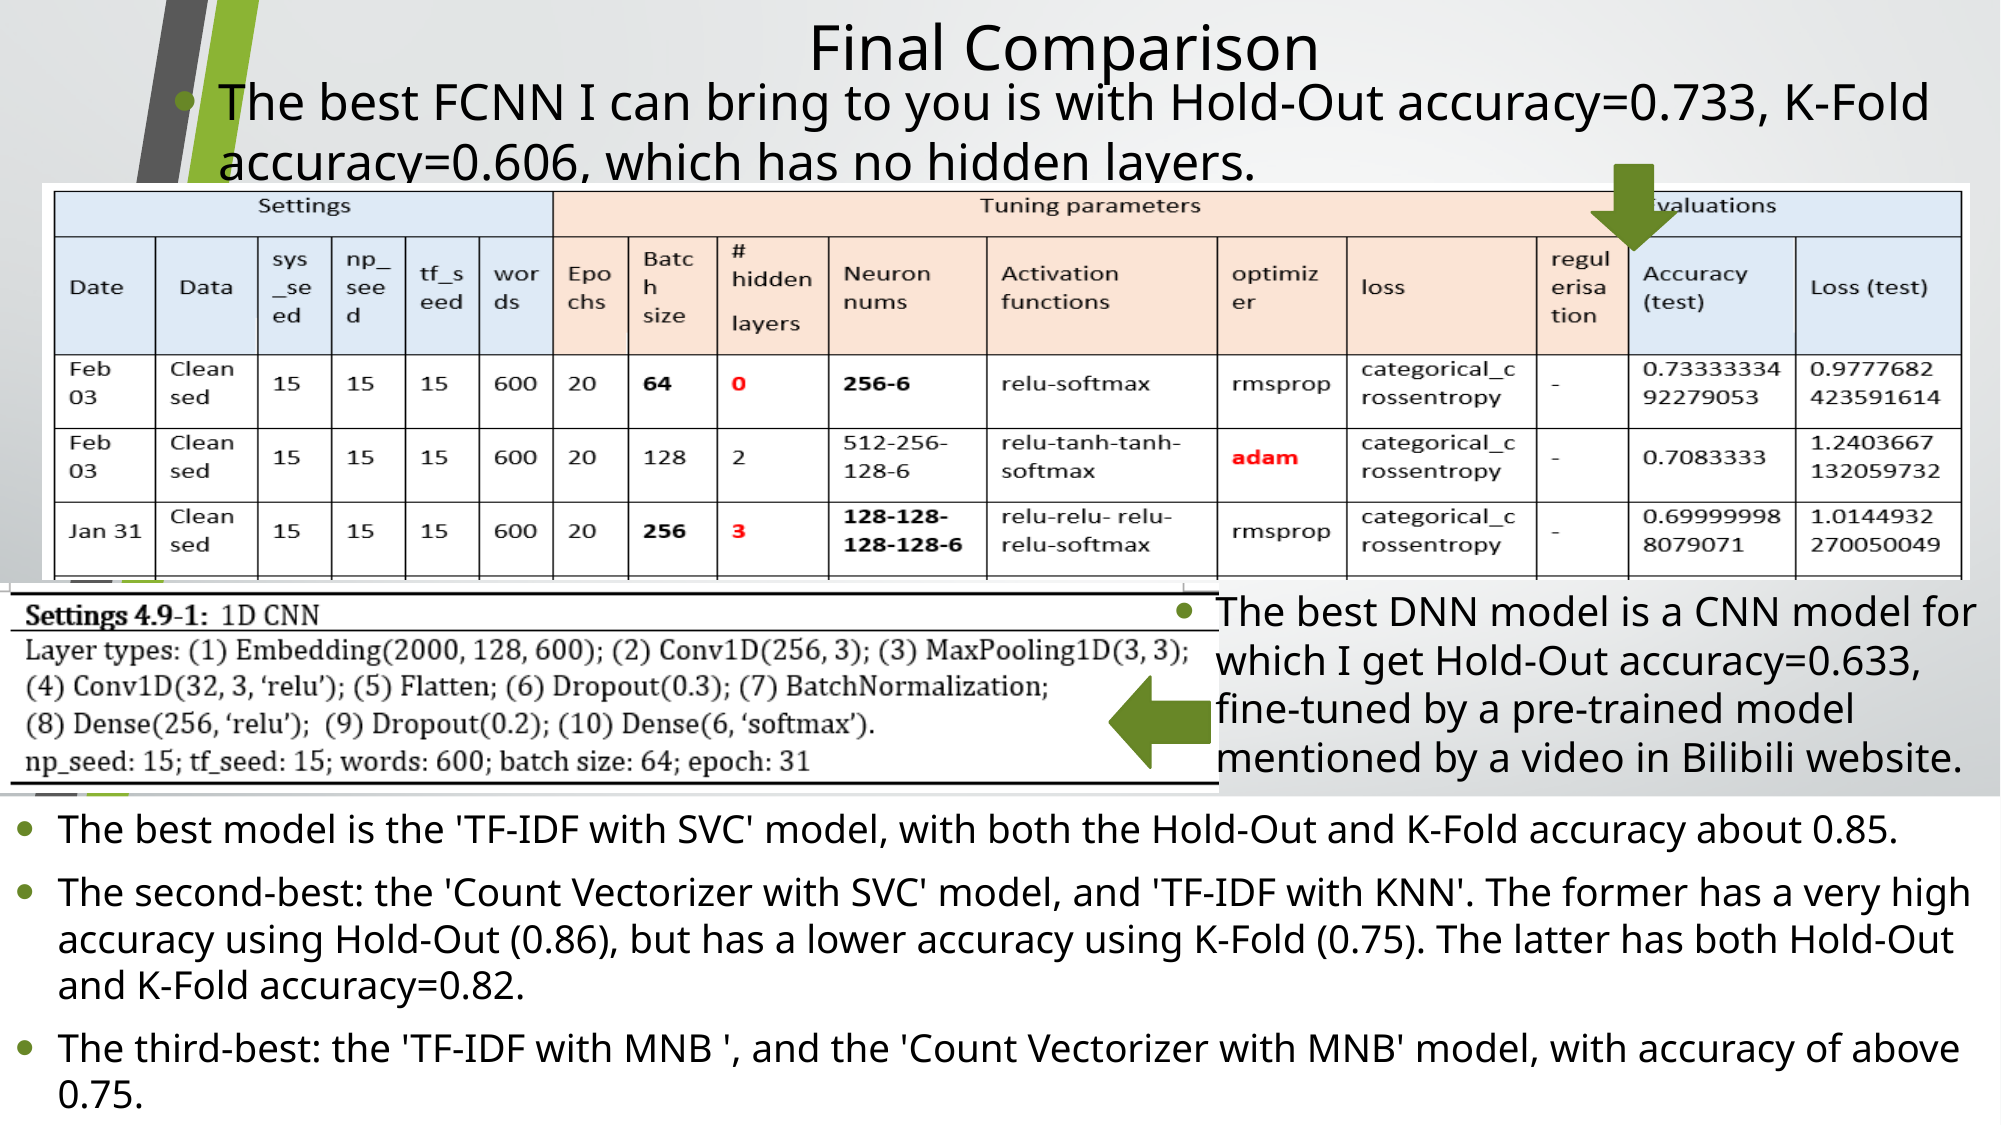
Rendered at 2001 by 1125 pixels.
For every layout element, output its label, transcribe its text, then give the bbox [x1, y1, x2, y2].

picture [42, 183, 1970, 581]
picture [0, 583, 1219, 793]
title Final Comparison [243, 0, 1887, 45]
text_box [1613, 163, 1655, 183]
text_box The best model is the 'TF-IDF with SVC' model, with both the Hold-Out and K-Fold accuracy about 0.85. The second-best: the 'Count Vectorizer with SVC' model, and 'TF-IDF with KNN'. The former has a very high accuracy using Hold-Out (0.86), but has a lower accuracy using K-Fold (0.75). The latter has both Hold-Out and K-Fold accuracy=0.82. The third-best: the 'TF-IDF with MNB ', and the 'Count Vectorizer with MNB' model, with accuracy of above 0.75. [0, 796, 2000, 1125]
list The best FCNN I can bring to you is with Hold-Out accuracy=0.733, K-Fold accuracy=0.606, which has no hidden layers. [157, 45, 2000, 216]
text_box The best DNN model is a CNN model for which I get Hold-Out accuracy=0.633, fine-tuned by a pre-trained model mentioned by a video in Bilibili website. [1159, 556, 2000, 796]
